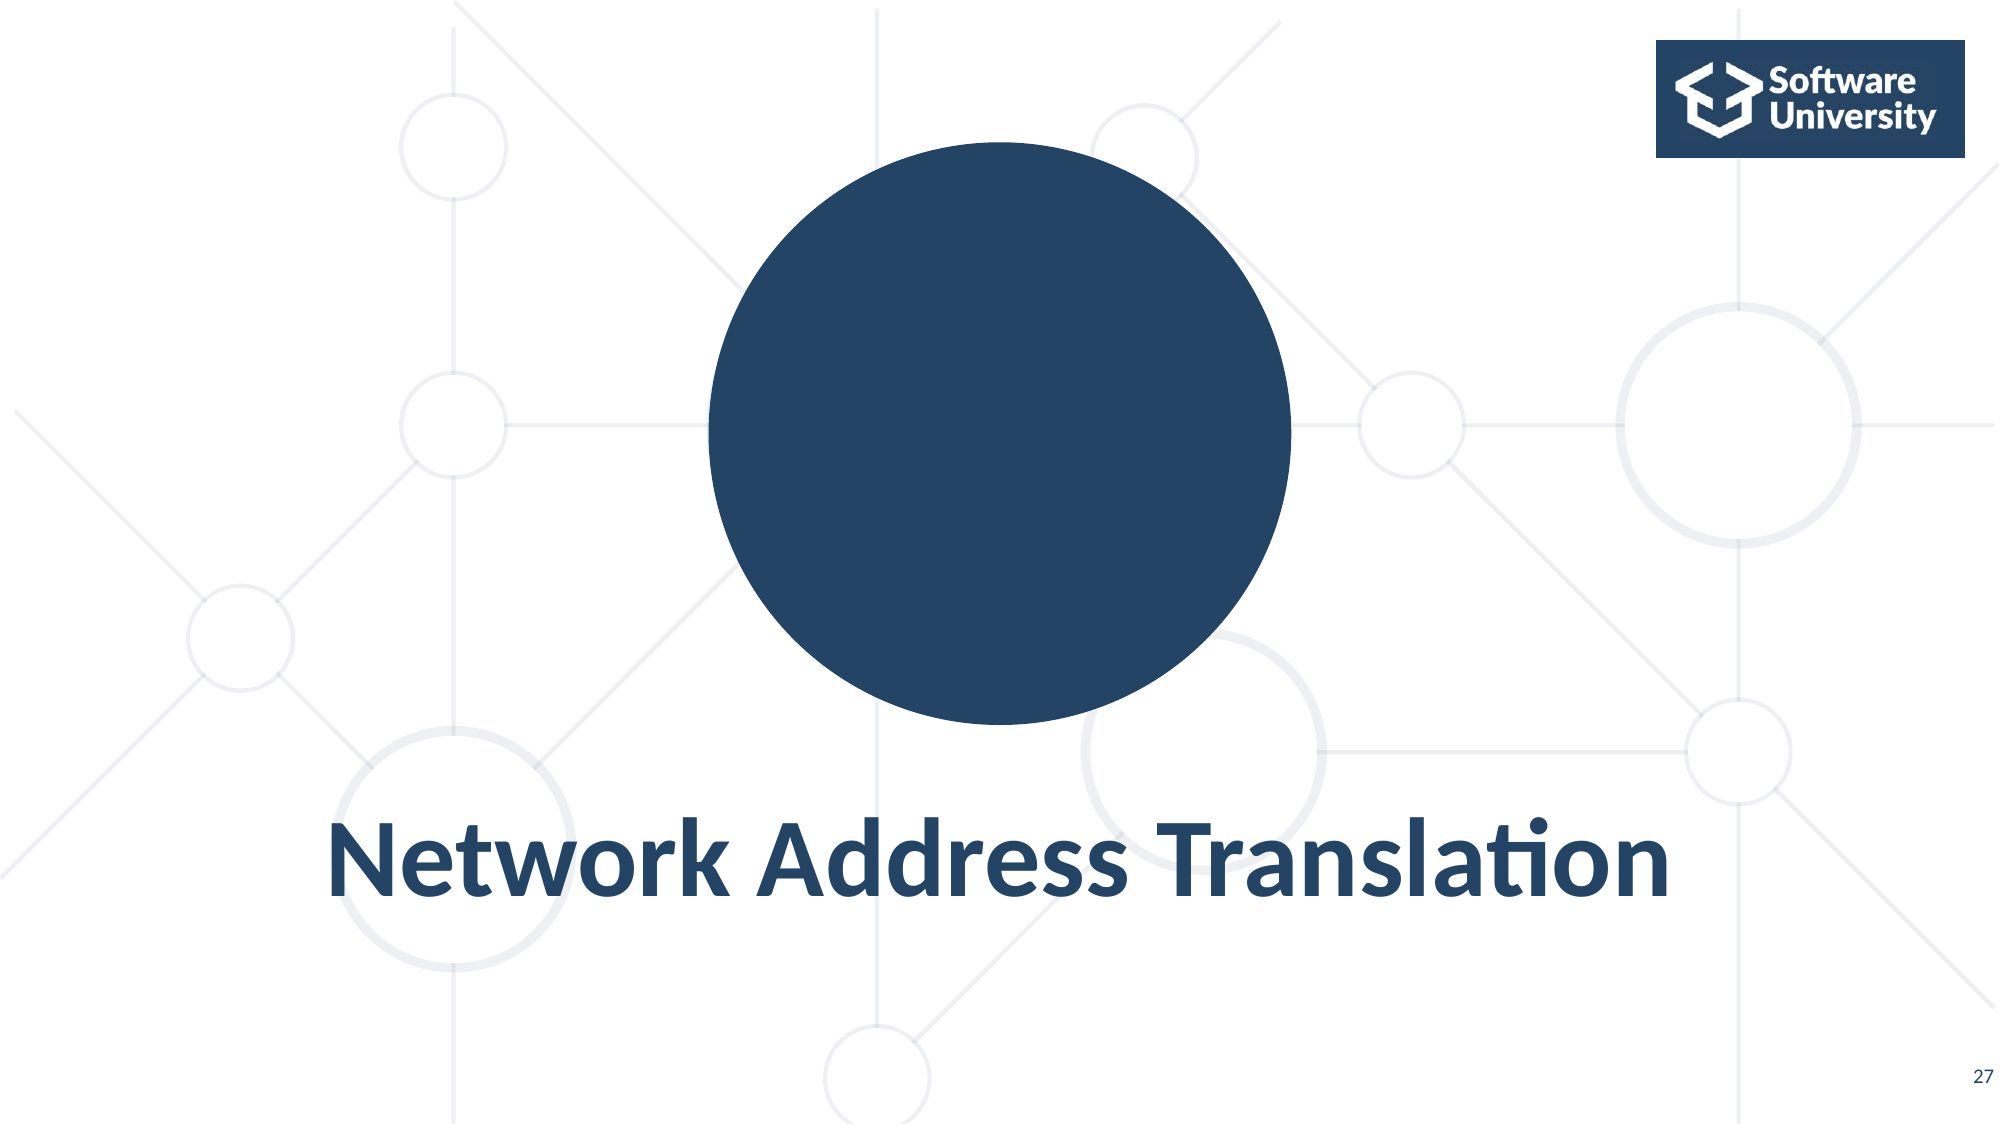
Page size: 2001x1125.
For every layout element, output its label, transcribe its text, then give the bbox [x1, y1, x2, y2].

slide_number 27 [1929, 1049, 2000, 1100]
picture [1656, 40, 1965, 158]
list Network Address Translation [100, 771, 1900, 925]
